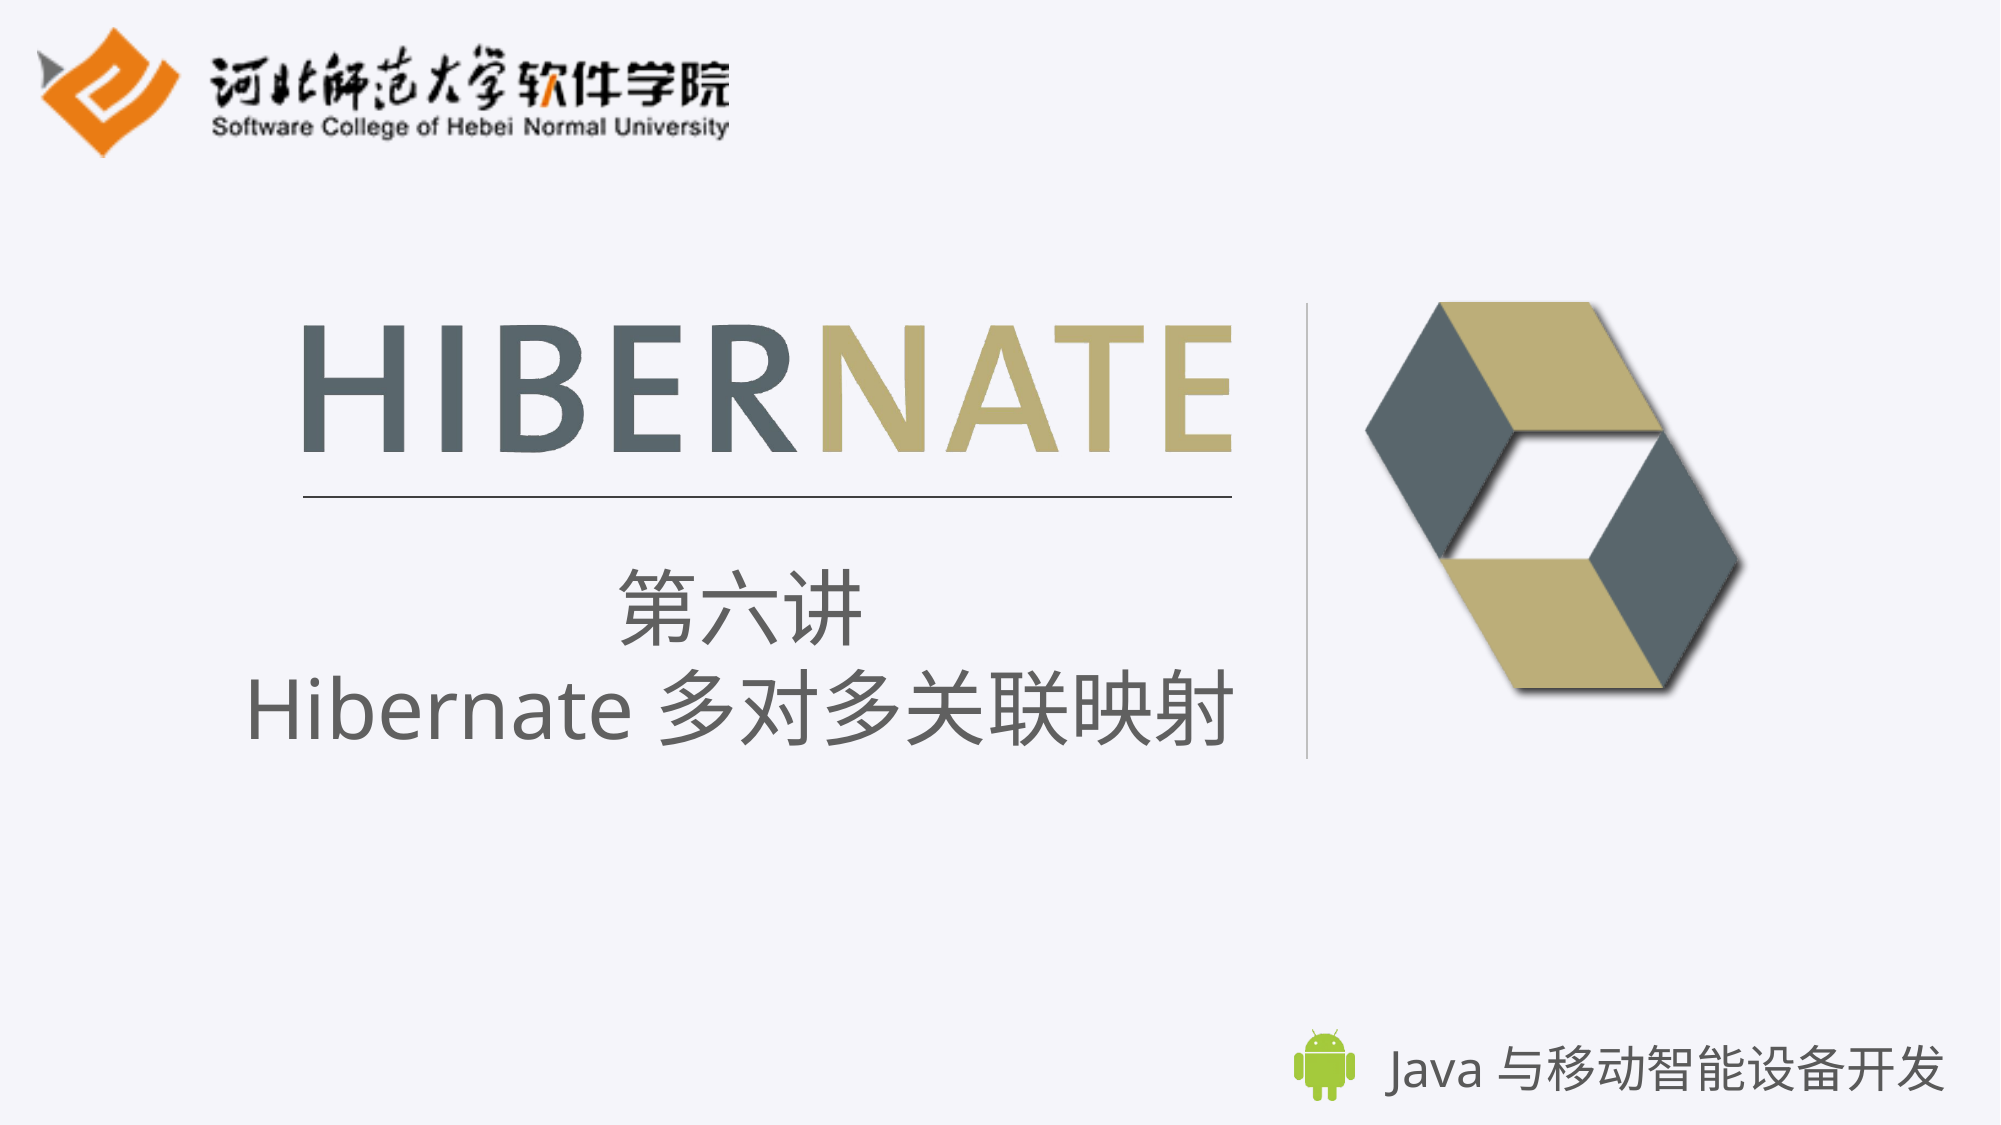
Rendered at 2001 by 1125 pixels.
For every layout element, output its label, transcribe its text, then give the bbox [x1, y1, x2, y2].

title 第六讲 Hibernate多对多关联映射 [184, 548, 1296, 787]
picture [1294, 1029, 1355, 1101]
picture [303, 319, 1232, 457]
picture [37, 27, 729, 158]
picture [1358, 302, 1745, 688]
